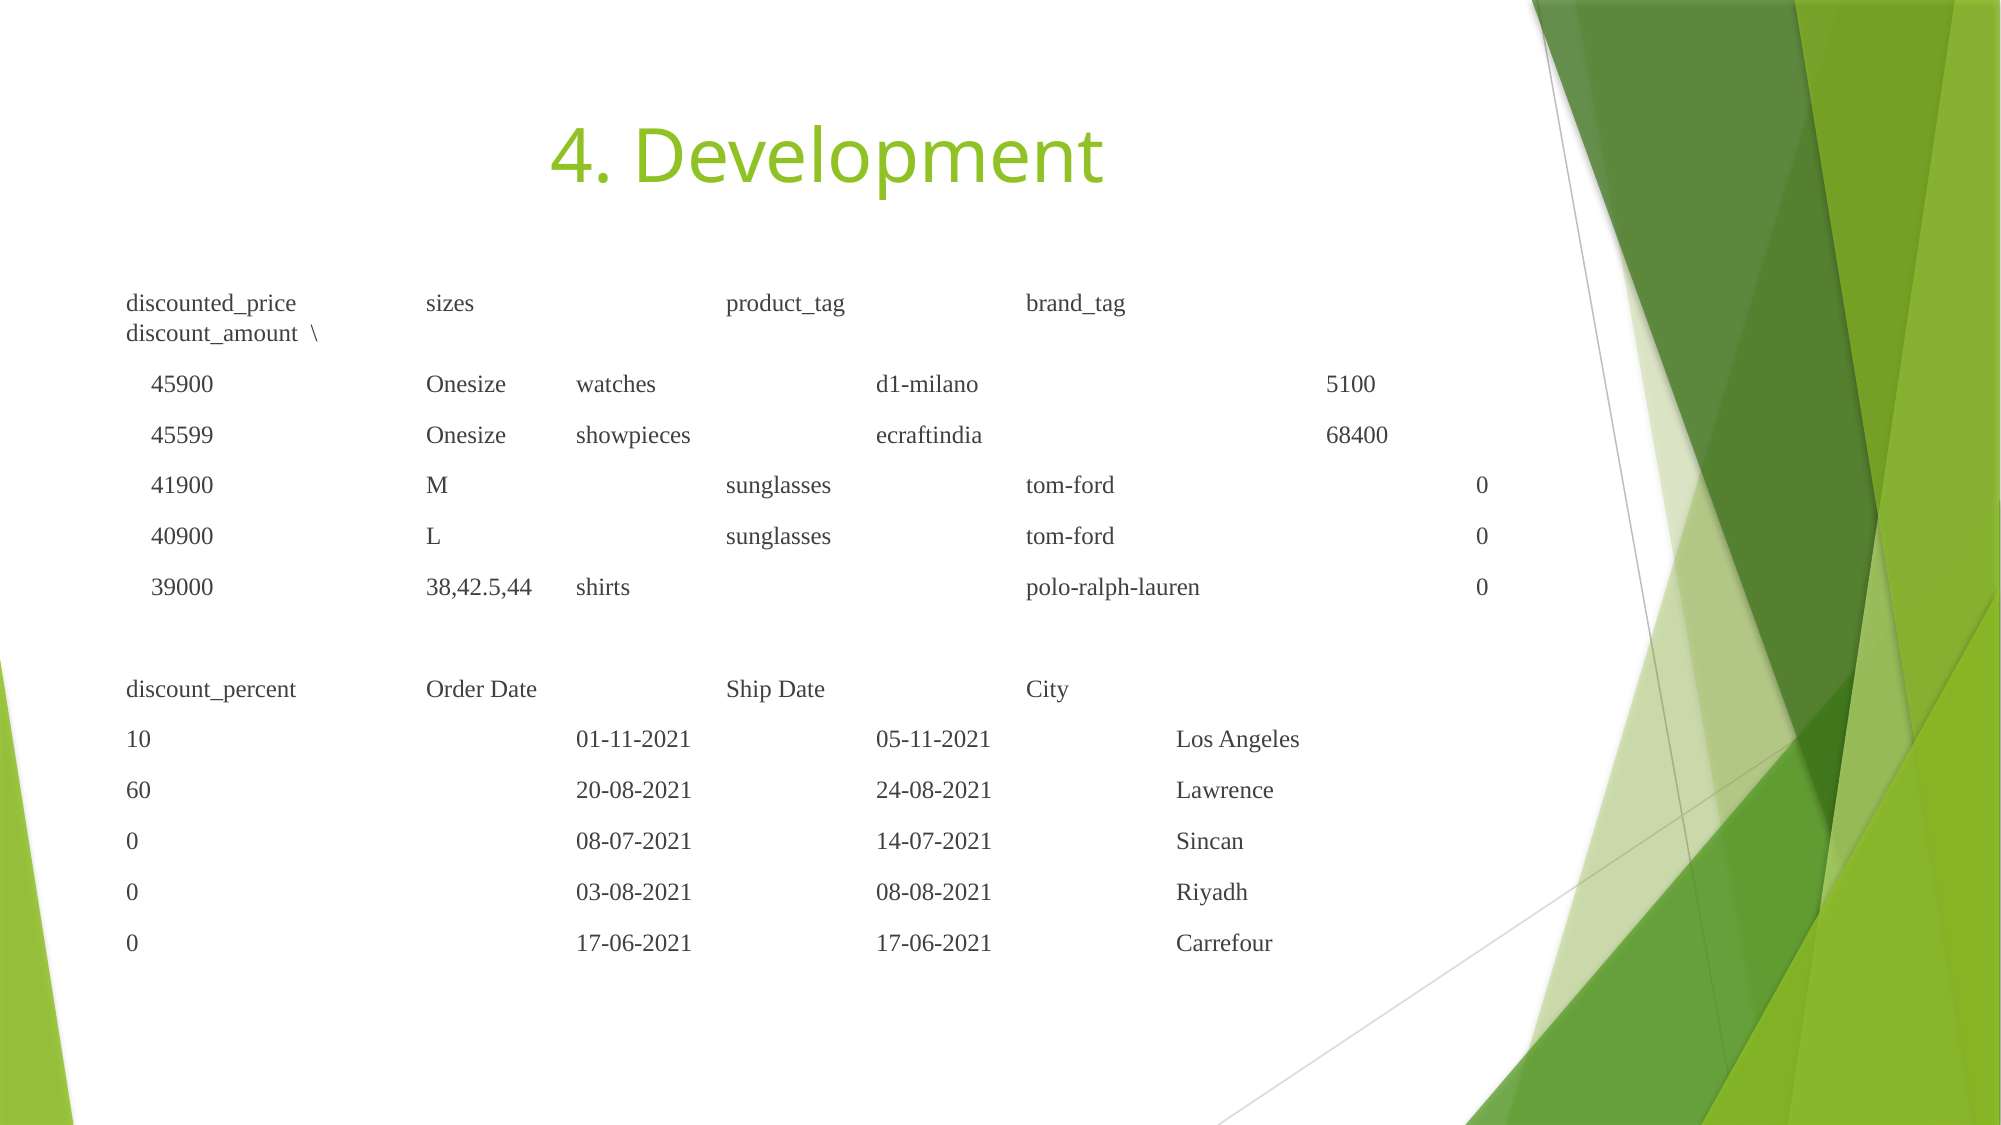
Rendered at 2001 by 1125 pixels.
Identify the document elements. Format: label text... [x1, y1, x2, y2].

title 4. Development [111, 99, 1564, 317]
list discounted_price sizes product_tag brand_tag discount_amount \ 45900 Onesize watches d1-milano 5100 45599 Onesize showpieces ecraftindia 68400 41900 M sunglasses tom-ford 0 40900 L sunglasses tom-ford 0 39000 38,42.5,44 shirts polo-ralph-lauren 0 discount_percent Order Date Ship Date City 10 01-11-2021 05-11-2021 Los Angeles 60 20-08-2021 24-08-2021 Lawrence 0 08-07-2021 14-07-2021 Sincan 0 03-08-2021 08-08-2021 Riyadh 0 17-06-2021 17-06-2021 Carrefour [111, 279, 1522, 1025]
